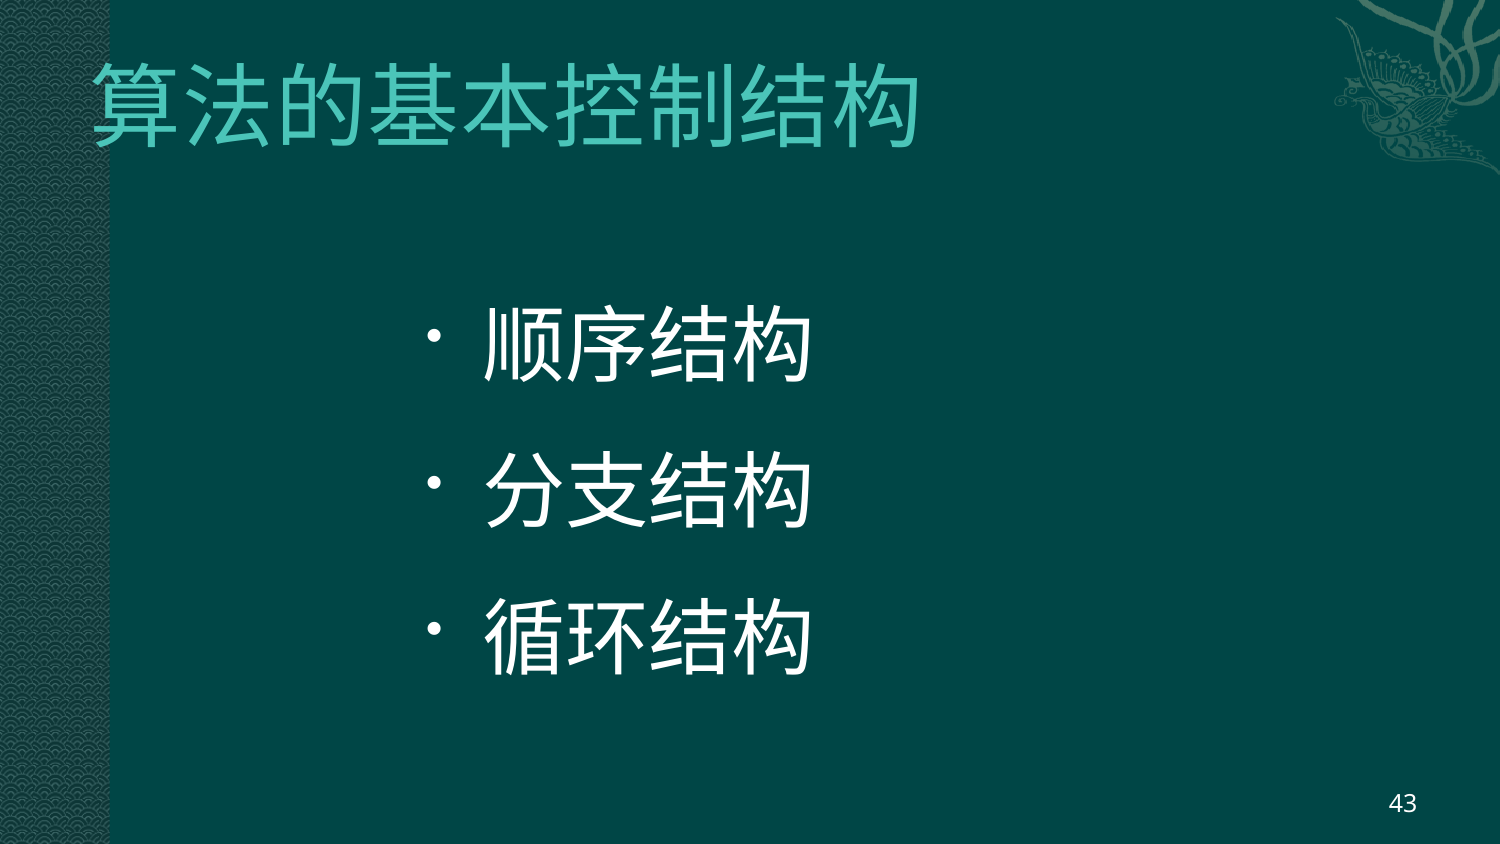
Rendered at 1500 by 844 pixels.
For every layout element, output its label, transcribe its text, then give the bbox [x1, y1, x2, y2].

picture [0, 0, 110, 844]
list 顺序结构 分支结构 循环结构 [212, 254, 1400, 731]
title 算法的基本控制结构 [75, 33, 1351, 175]
slide_number 43 [1074, 782, 1425, 827]
